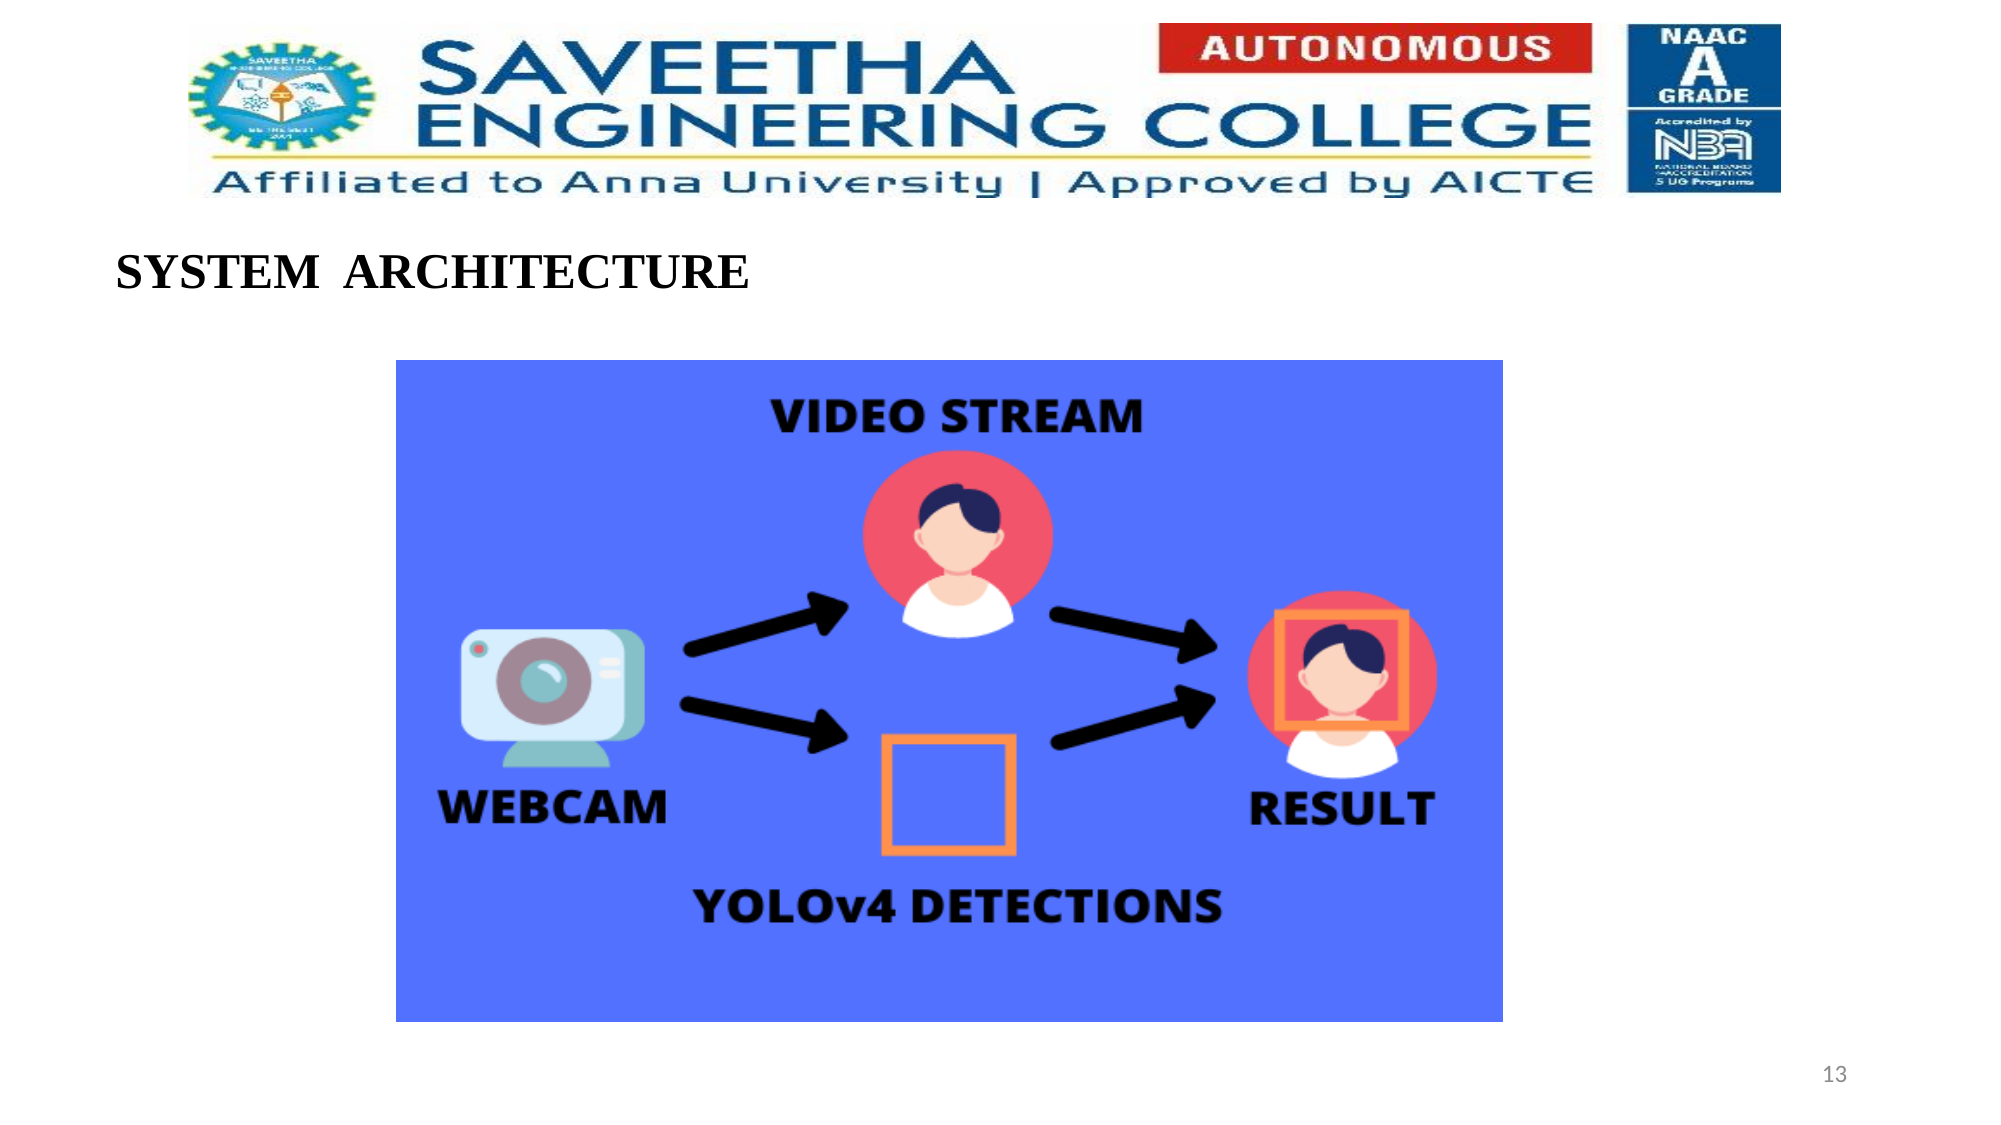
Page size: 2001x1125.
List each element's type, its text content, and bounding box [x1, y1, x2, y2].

slide_number 13 [1412, 1042, 1863, 1103]
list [396, 360, 1503, 1022]
title SYSTEM ARCHITECTURE [100, 163, 1826, 382]
picture [188, 23, 1781, 198]
